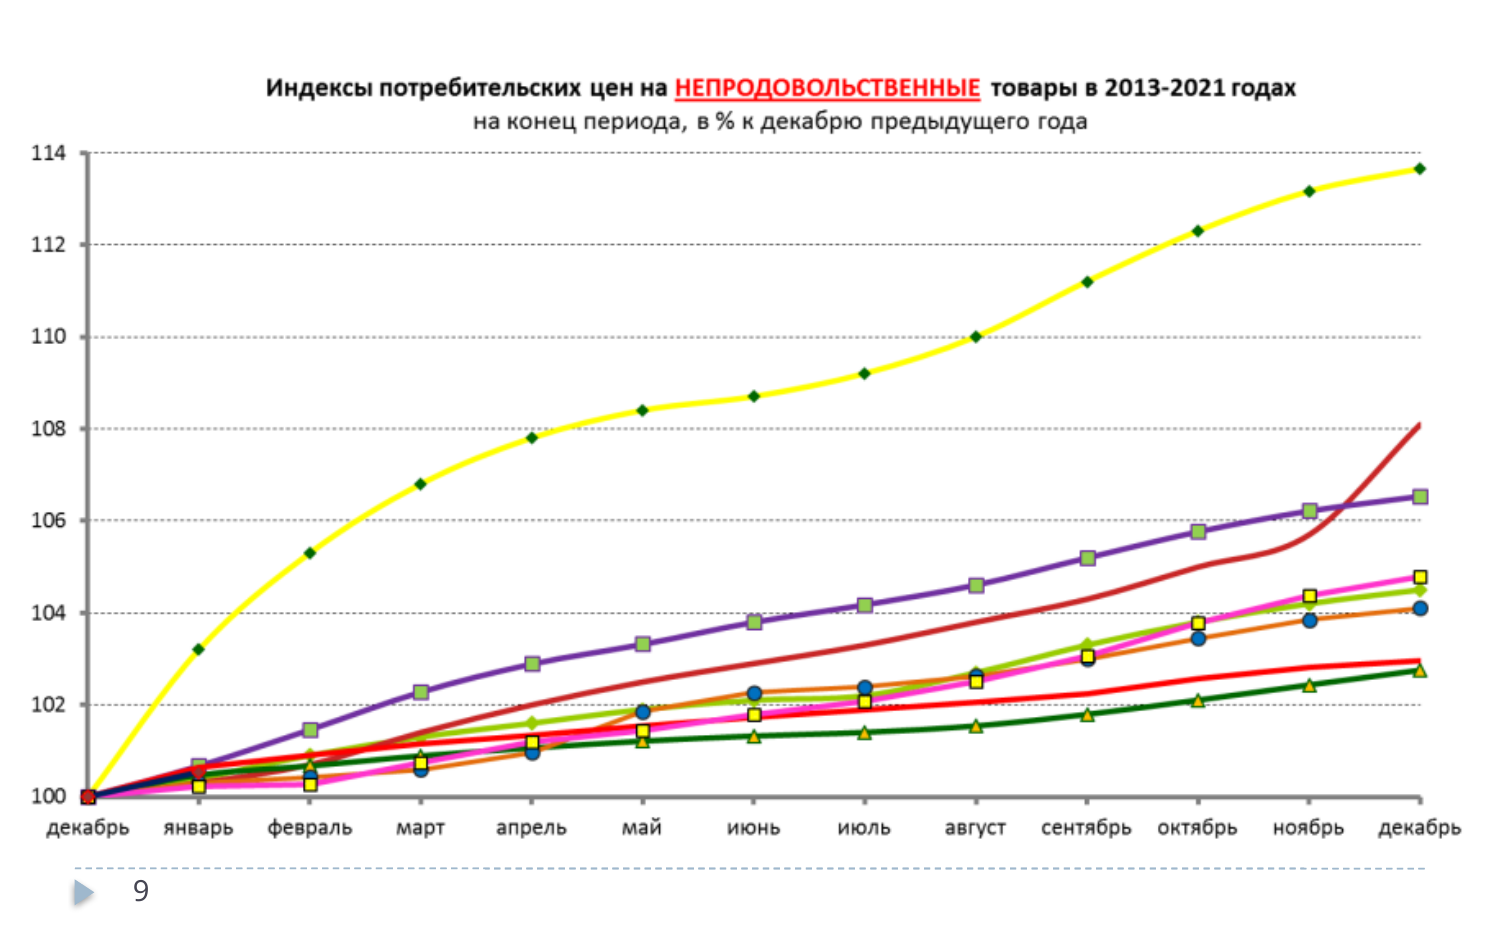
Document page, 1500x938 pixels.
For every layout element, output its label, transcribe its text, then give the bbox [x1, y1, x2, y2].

picture [17, 67, 1478, 852]
text_box 9 [118, 865, 443, 916]
